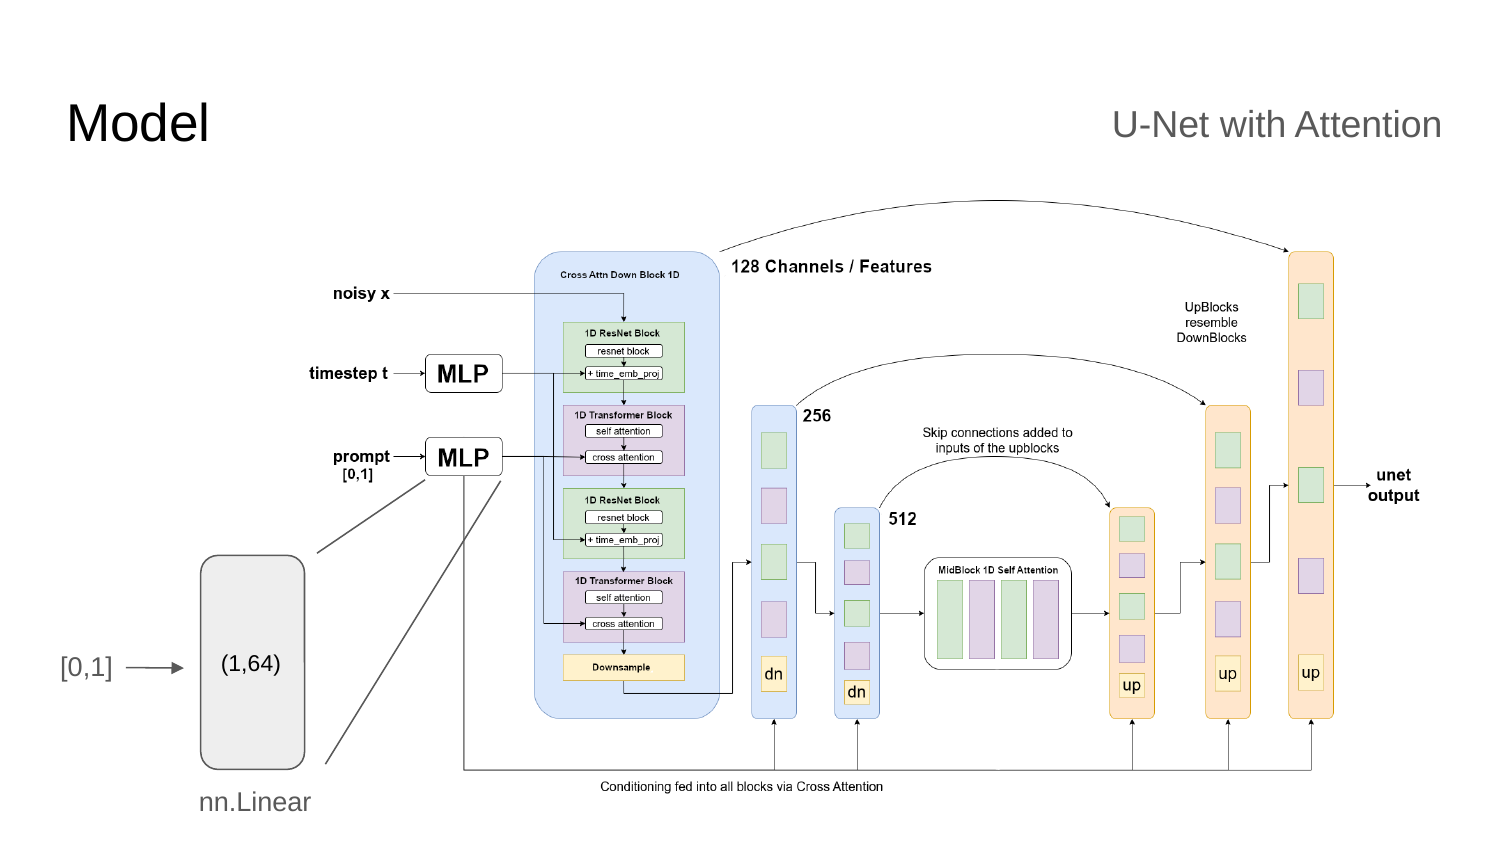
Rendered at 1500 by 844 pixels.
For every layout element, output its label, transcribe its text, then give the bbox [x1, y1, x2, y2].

text_box nn.Linear [183, 769, 293, 824]
text_box [0,1] [45, 634, 144, 714]
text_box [316, 479, 426, 554]
text_box U-Net with Attention [1096, 85, 1464, 155]
picture [290, 187, 1433, 815]
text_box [325, 480, 501, 765]
title Model [51, 72, 1449, 167]
text_box (1,64) [200, 555, 285, 769]
